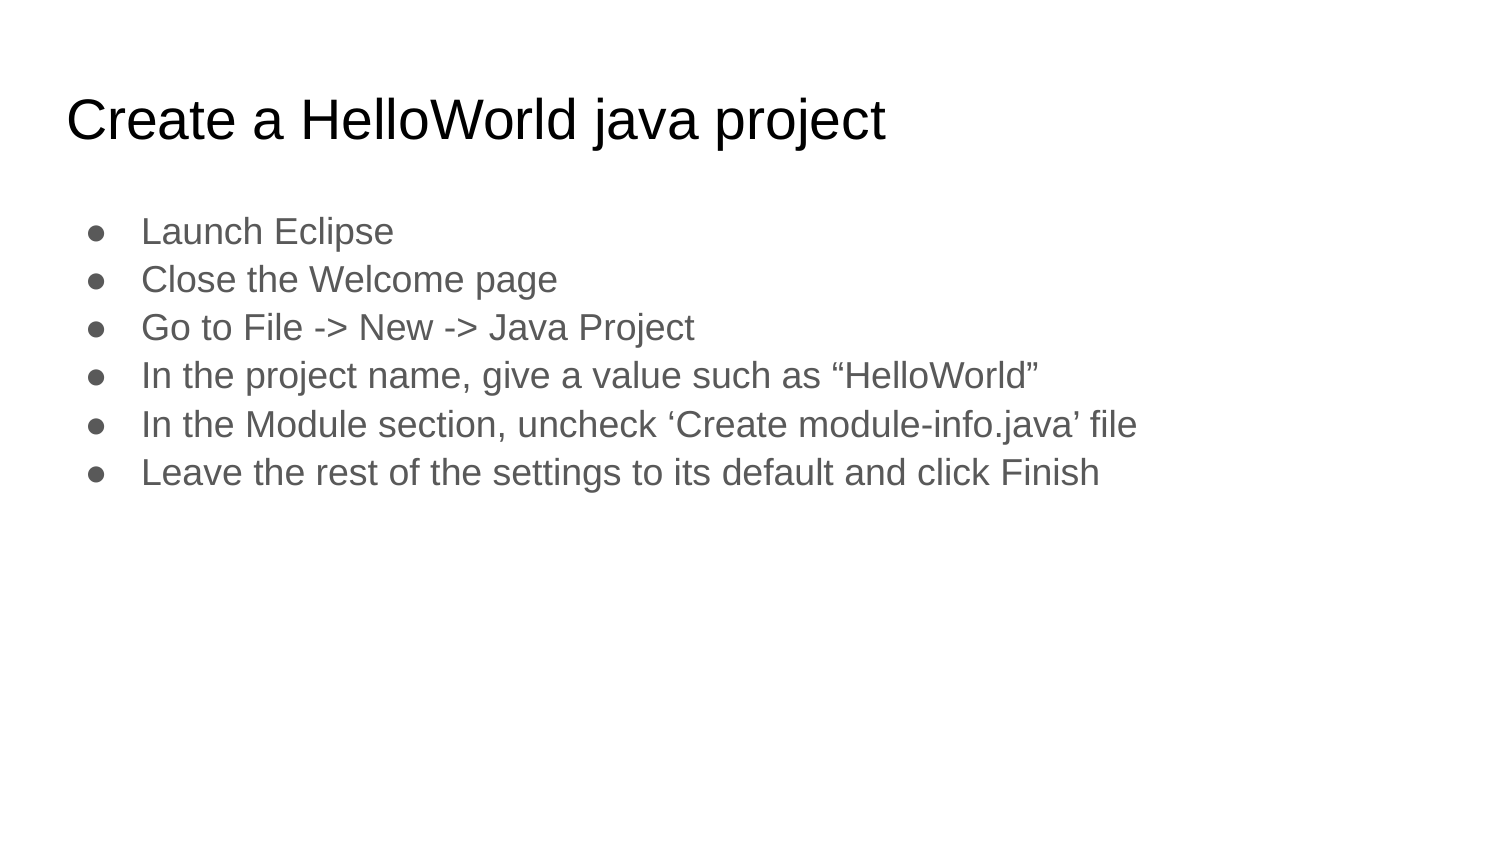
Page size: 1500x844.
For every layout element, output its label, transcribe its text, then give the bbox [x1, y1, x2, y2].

list Launch Eclipse Close the Welcome page Go to File -> New -> Java Project In the project name, give a value such as “HelloWorld” In the Module section, uncheck ‘Create module-info.java’ file Leave the rest of the settings to its default and click Finish [51, 189, 1449, 750]
title Create a HelloWorld java project [51, 72, 1449, 167]
